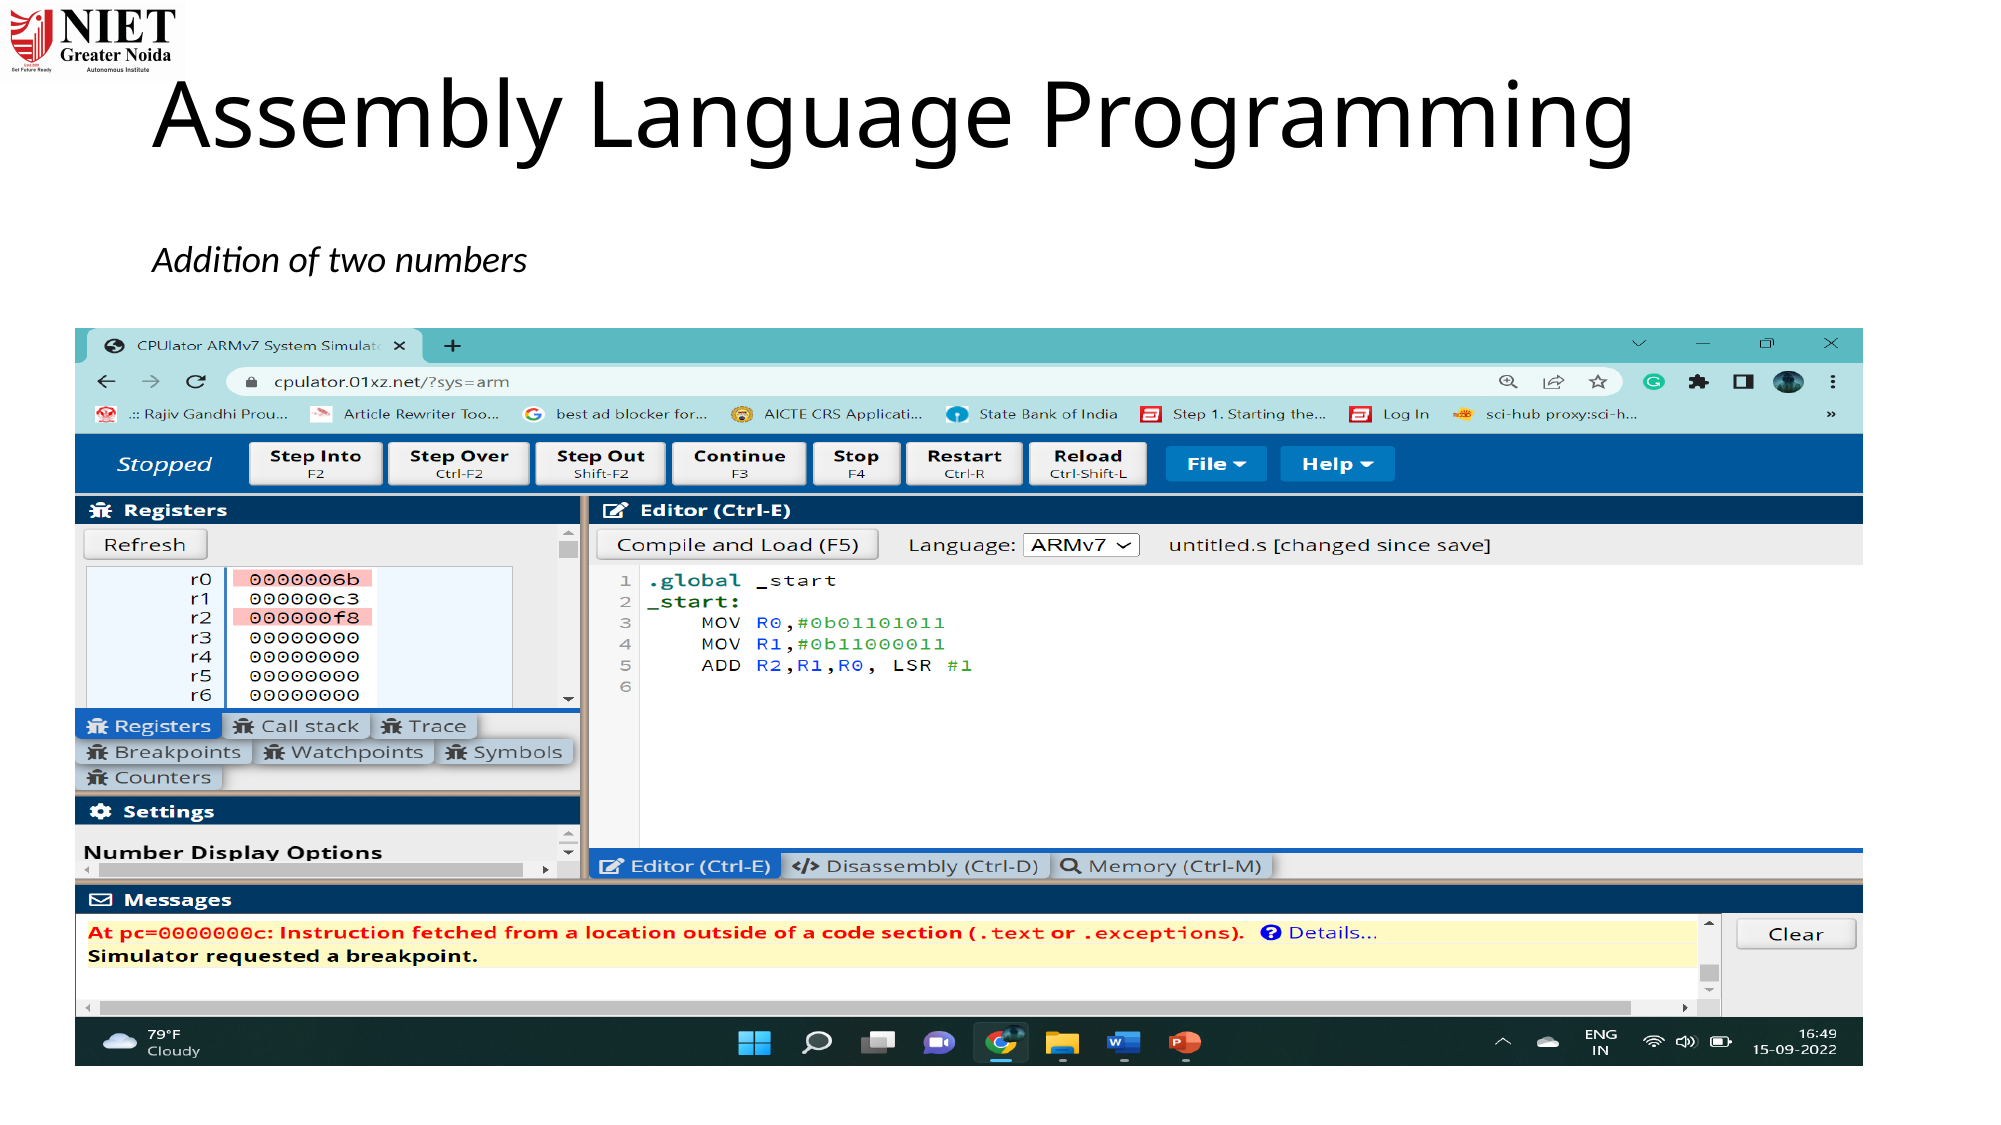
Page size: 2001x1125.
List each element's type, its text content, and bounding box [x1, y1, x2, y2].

text_box Addition of two numbers [137, 227, 1138, 288]
title Assembly Language Programming [137, 59, 1863, 176]
picture [0, 1, 186, 81]
picture [74, 328, 1863, 1066]
